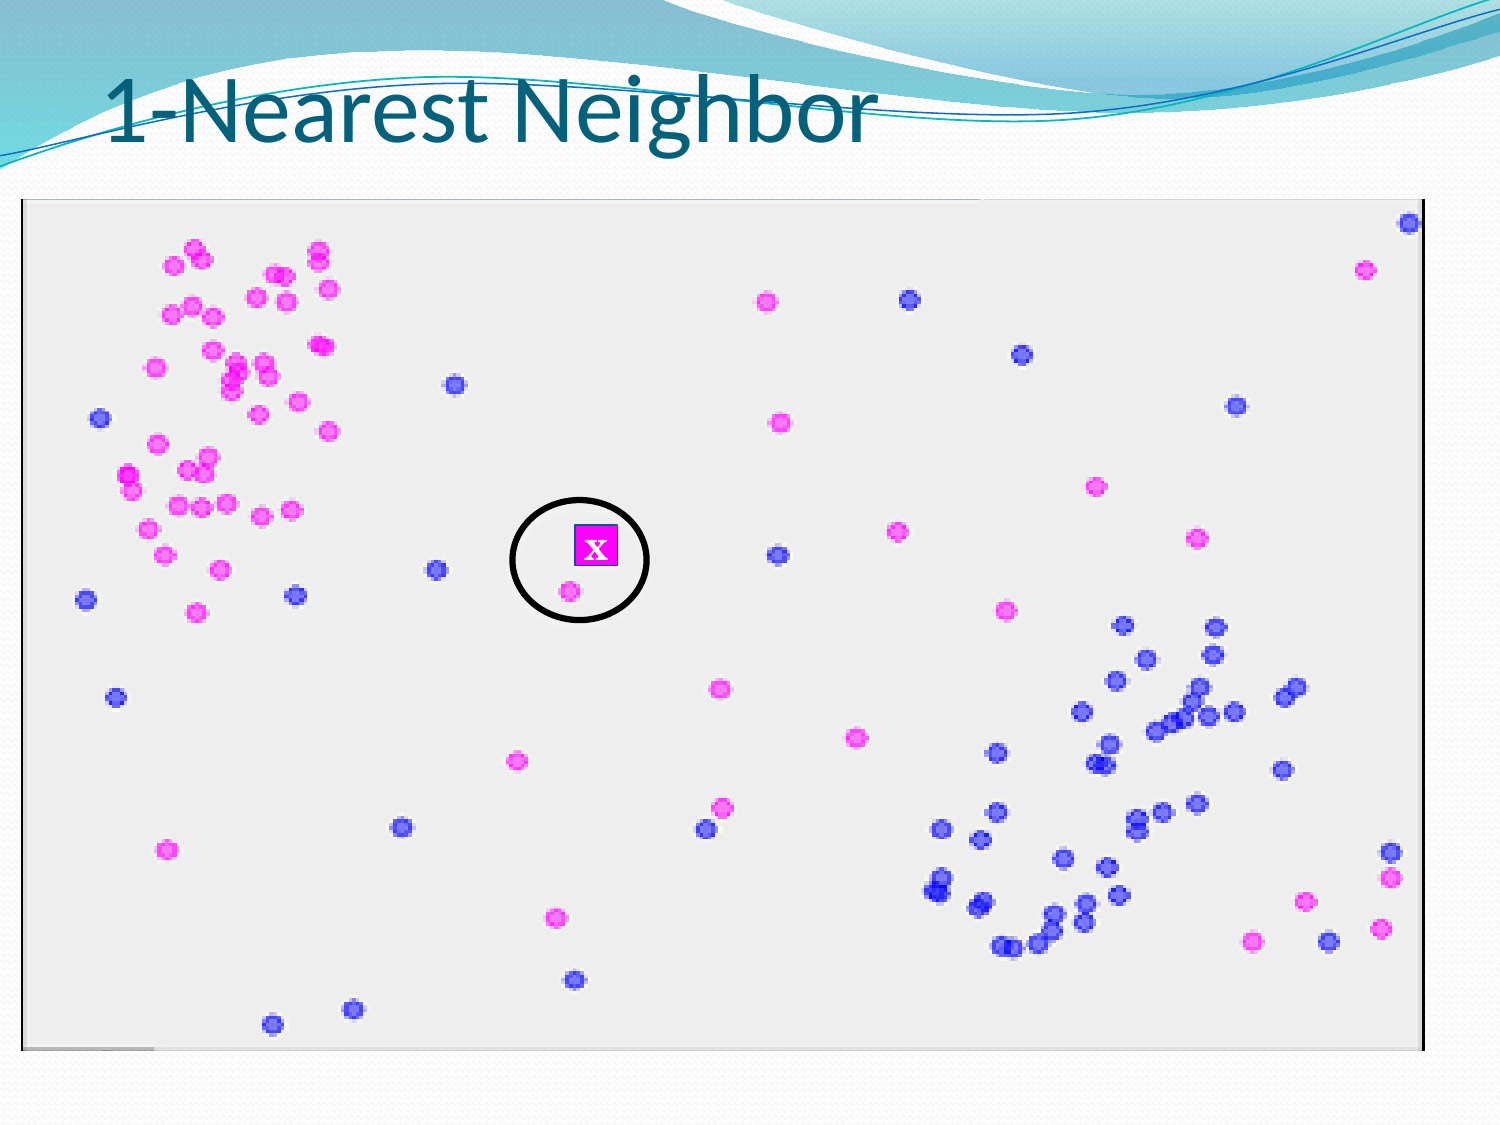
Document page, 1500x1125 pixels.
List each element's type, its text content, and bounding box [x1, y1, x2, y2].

title 1-Nearest Neighbor [99, 37, 1167, 163]
picture [20, 199, 1426, 1052]
